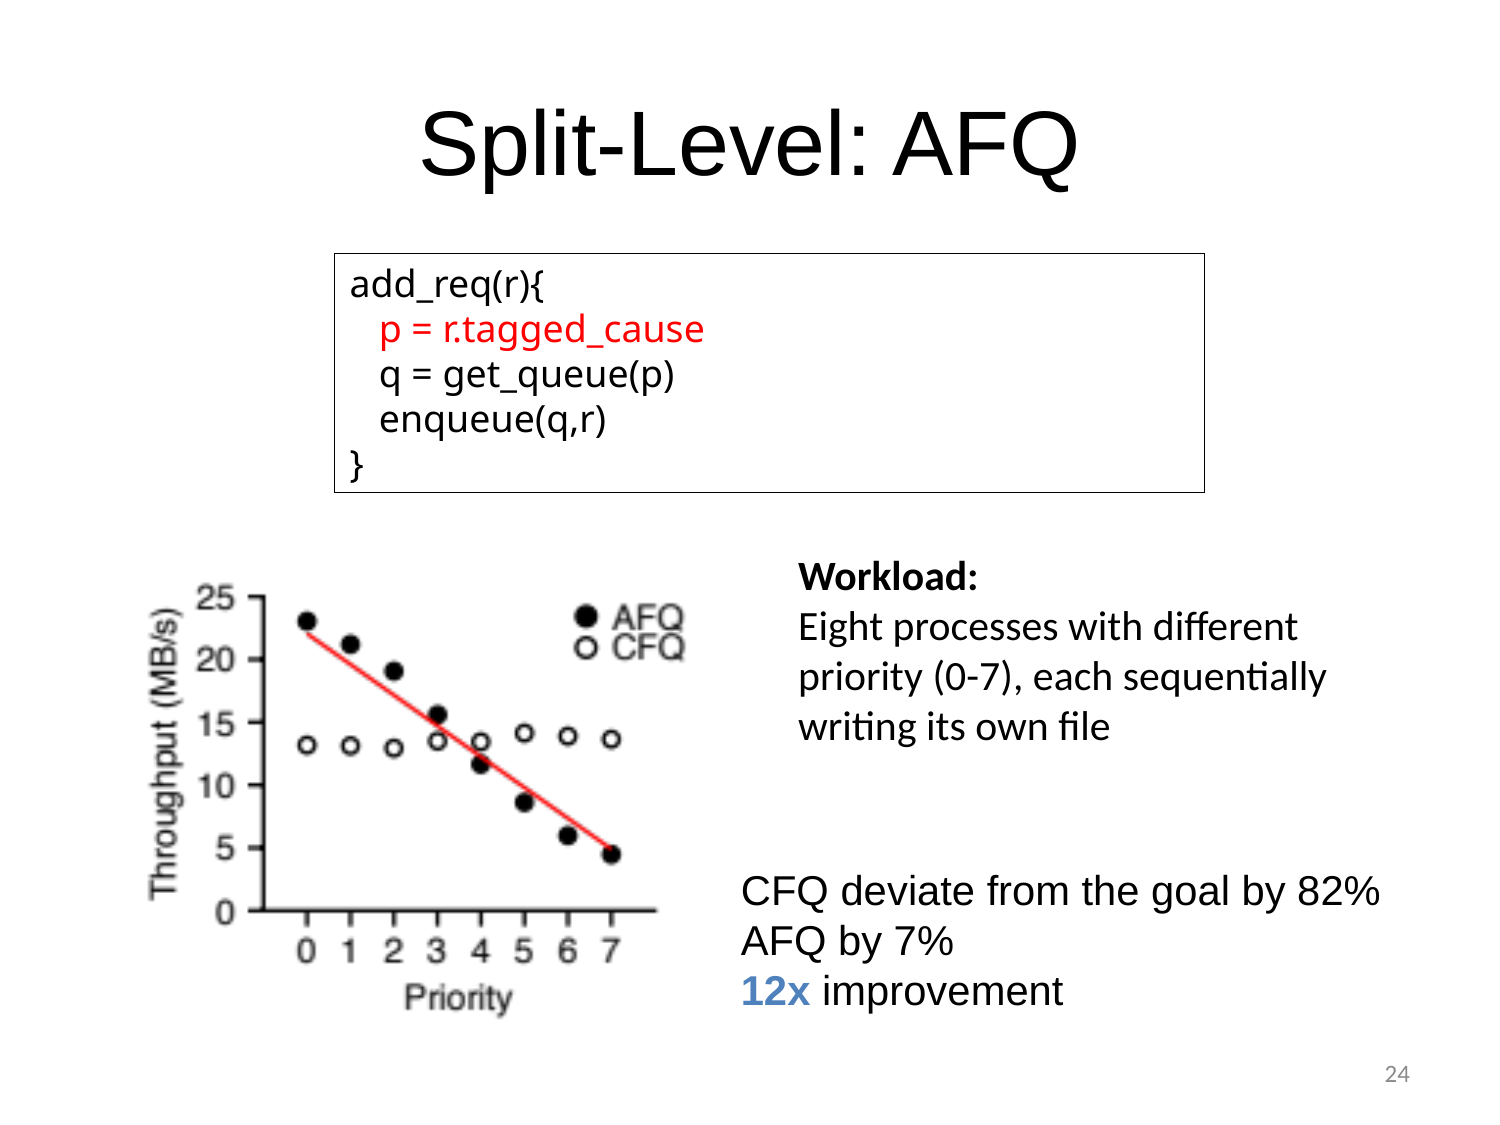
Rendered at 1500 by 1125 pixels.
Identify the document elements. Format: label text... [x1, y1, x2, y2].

picture [108, 578, 689, 1043]
title Split-Level: AFQ [75, 45, 1425, 233]
text_box CFQ deviate from the goal by 82% AFQ by 7% 12x improvement [726, 856, 1425, 1021]
slide_number 24 [1074, 1042, 1425, 1103]
text_box Workload: Eight processes with different priority (0-7), each sequentially writing its own file [783, 541, 1346, 757]
text_box add_req(r){ p = r.tagged_cause q = get_queue(p) enqueue(q,r) } [334, 253, 1205, 493]
